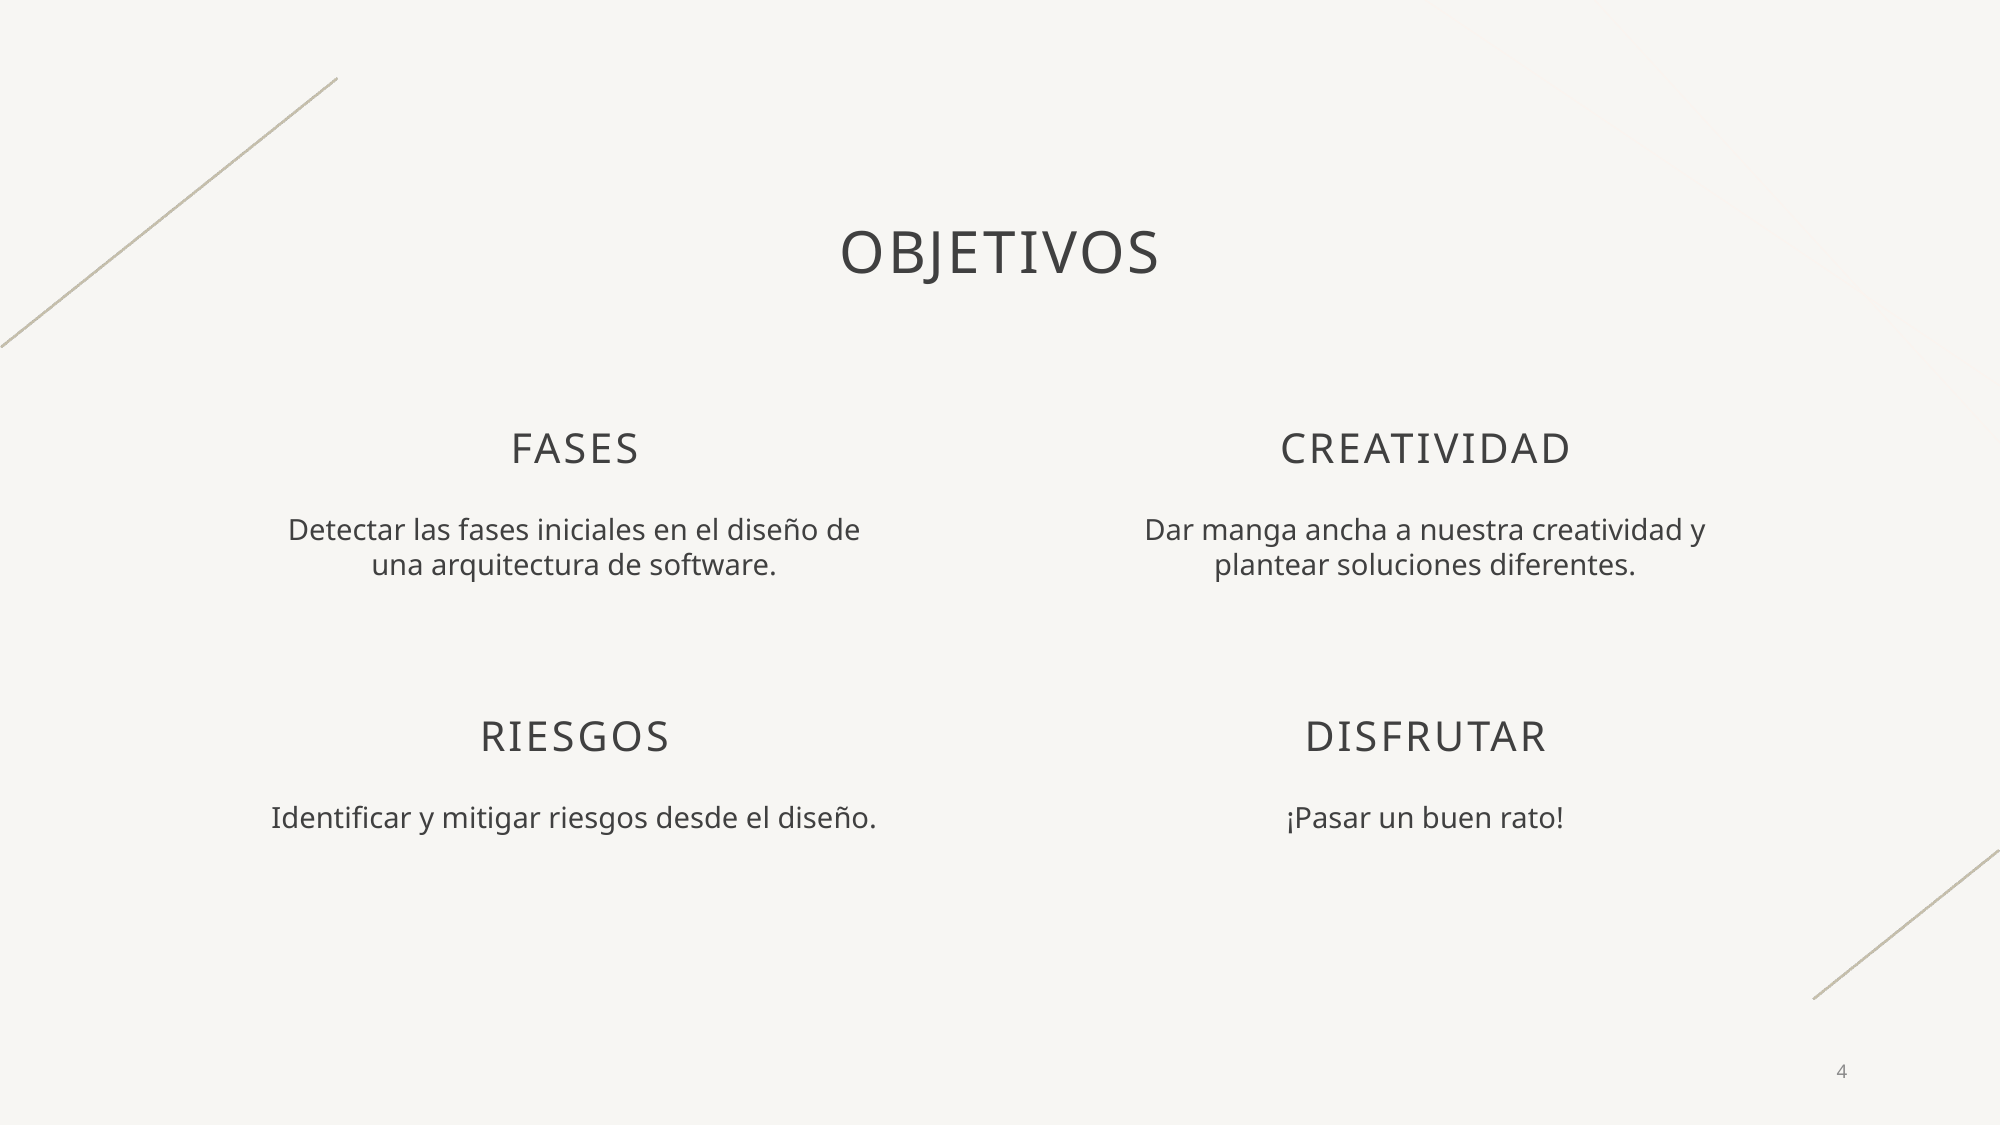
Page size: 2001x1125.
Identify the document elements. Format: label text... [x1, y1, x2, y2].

list Detectar las fases iniciales en el diseño de una arquitectura de software. [243, 503, 905, 678]
title OBJETIVOS [309, 146, 1691, 364]
list FASES [243, 420, 906, 481]
picture [1812, 849, 2000, 1000]
list ¡Pasar un buen rato! [1094, 791, 1756, 966]
list Identificar y mitigar riesgos desde el diseño. [243, 791, 906, 966]
list RIESGOS [243, 708, 906, 769]
picture [0, 77, 338, 348]
list DISFRUTAR [1094, 708, 1756, 769]
slide_number 4 [1412, 1042, 1863, 1103]
list CREATIVIDAD [1094, 420, 1757, 481]
list Dar manga ancha a nuestra creatividad y plantear soluciones diferentes. [1094, 503, 1756, 678]
